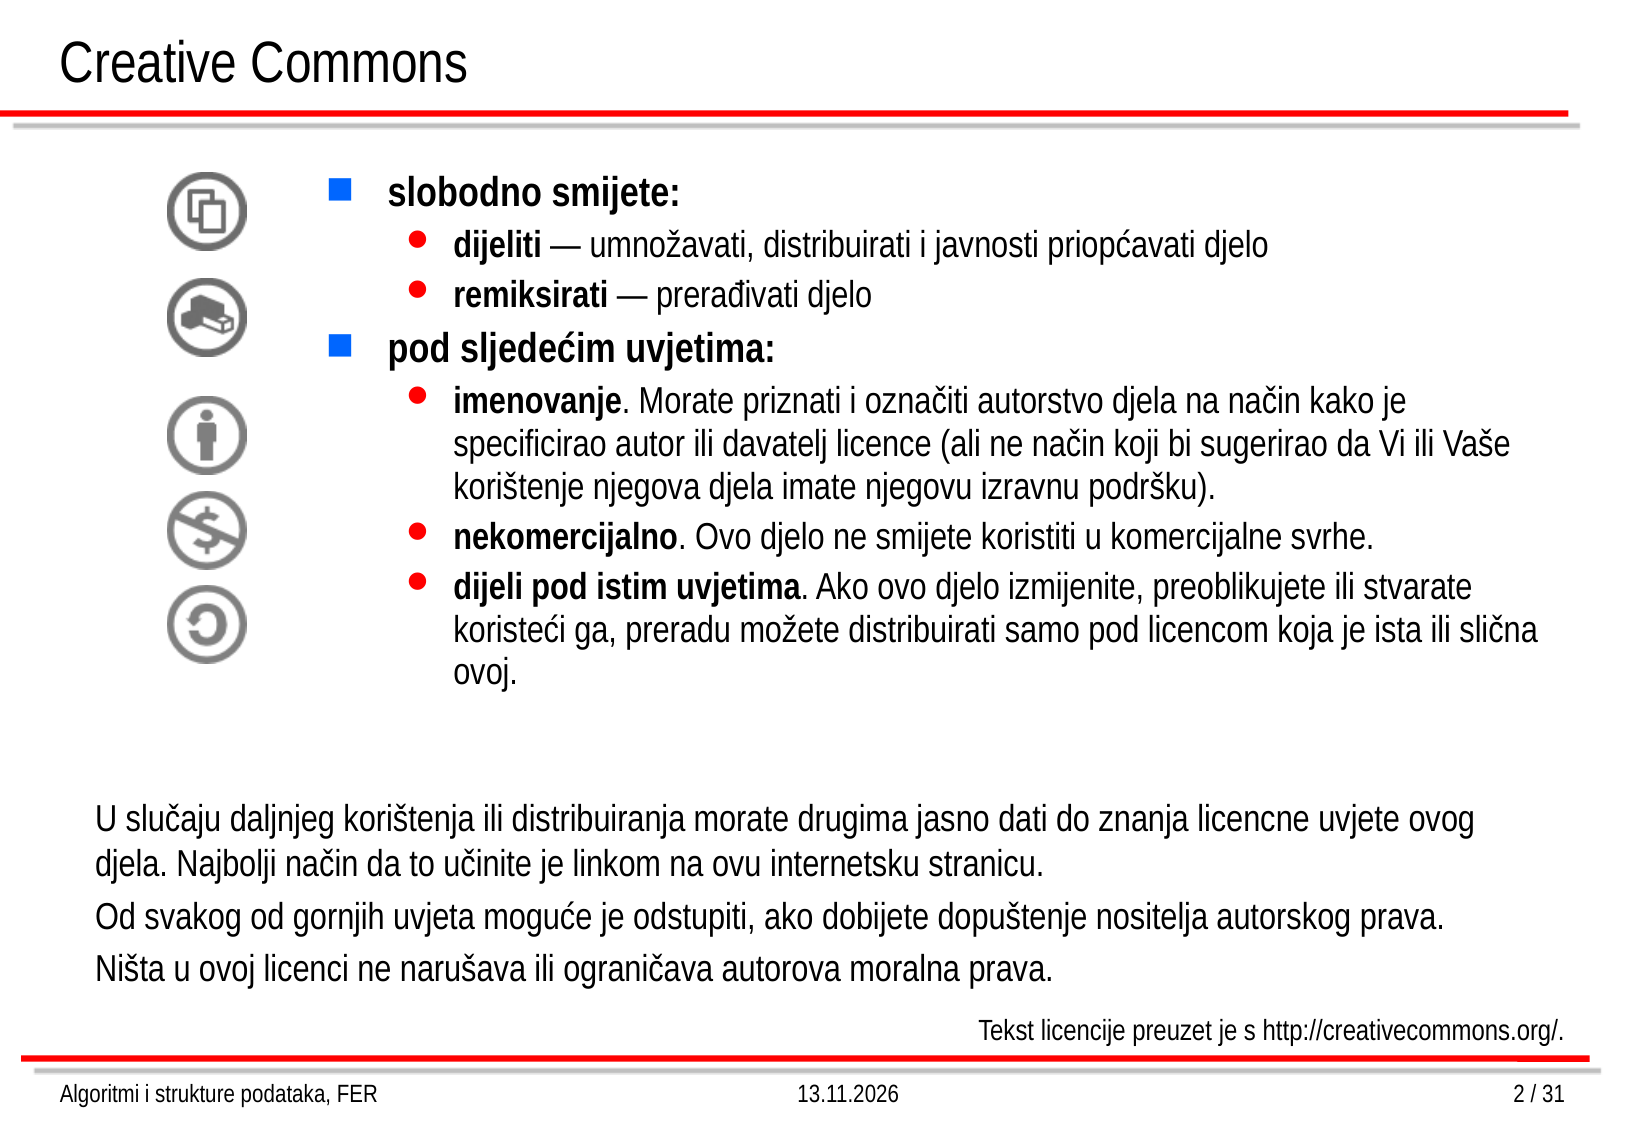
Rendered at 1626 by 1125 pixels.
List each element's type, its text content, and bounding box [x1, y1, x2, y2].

picture [167, 172, 247, 251]
picture [167, 585, 247, 665]
footer Algoritmi i strukture podataka, FER [44, 1070, 612, 1107]
text_box Tekst licencije preuzet je s http://creativecommons.org/. [91, 1004, 1581, 1054]
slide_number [658, 1070, 1039, 1107]
list slobodno smijete: dijeliti — umnožavati, distribuirati i javnosti priopćavati djelo remiksirati — prerađivati djelo pod sljedećim uvjetima: imenovanje. Morate priznati i označiti autorstvo djela na način kako je specificirao autor ili davatelj licence (ali ne način koji bi sugerirao da Vi ili Vaše korištenje njegova djela imate njegovu izravnu podršku). nekomercijalno. Ovo djelo ne smijete koristiti u komercijalne svrhe. dijeli pod istim uvjetima. Ako ovo djelo izmijenite, preoblikujete ili stvarate koristeći ga, preradu možete distribuirati samo pod licencom koja je ista ili slična ovoj. [316, 160, 1581, 729]
picture [167, 491, 247, 570]
picture [167, 396, 247, 476]
title Creative Commons [44, 0, 1569, 102]
text_box U slučaju daljnjeg korištenja ili distribuiranja morate drugima jasno dati do znanja licencne uvjete ovog djela. Najbolji način da to učinite je linkom na ovu internetsku stranicu. Od svakog od gornjih uvjeta moguće je odstupiti, ako dobijete dopuštenje nositelja autorskog prava. Ništa u ovoj licenci ne narušava ili ograničava autorova moralna prava. [80, 786, 1569, 997]
picture [167, 278, 247, 357]
slide_number 2 / 31 [1164, 1070, 1581, 1107]
